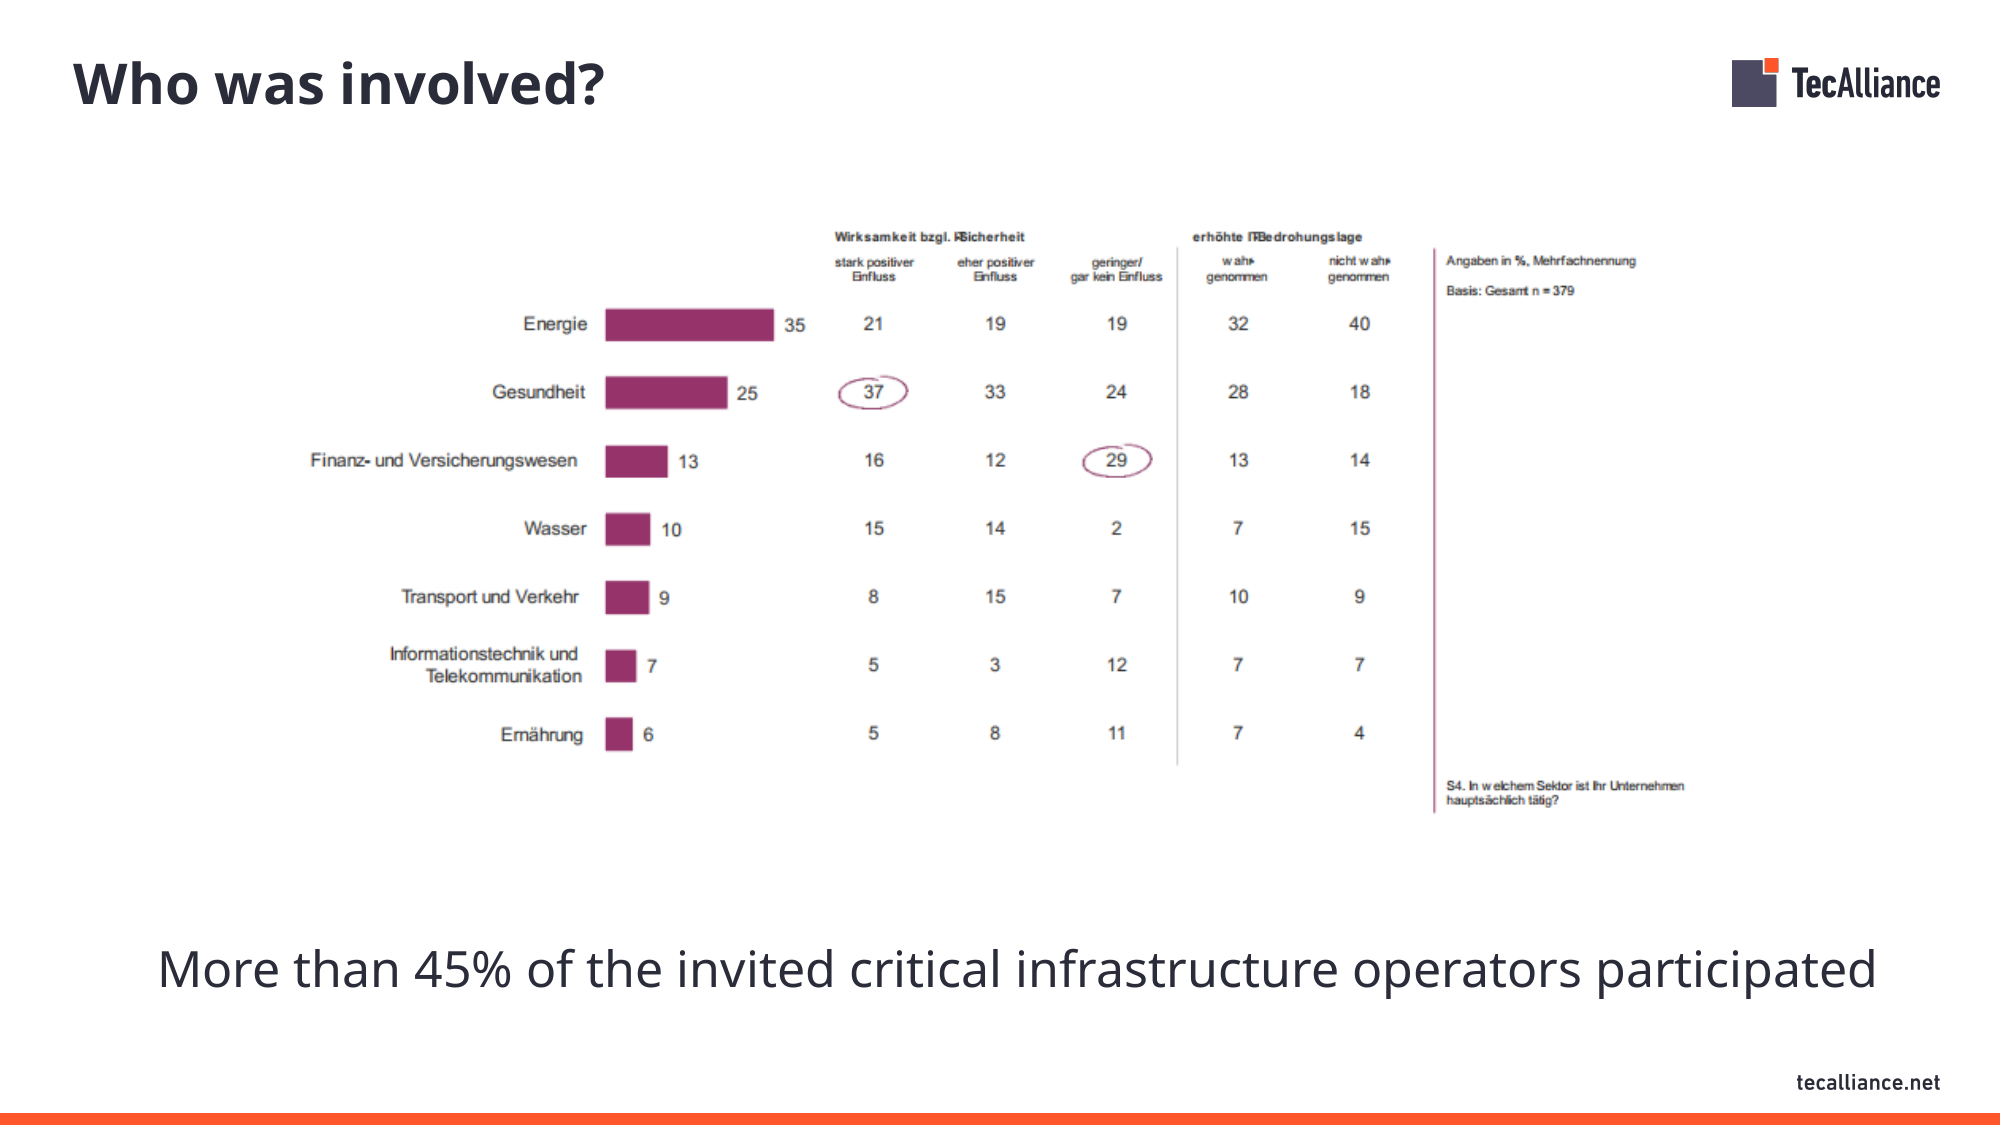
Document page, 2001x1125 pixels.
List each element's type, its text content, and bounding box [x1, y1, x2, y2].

list More than 45% of the invited critical infrastructure operators participated [142, 936, 2000, 1125]
picture [289, 167, 1711, 854]
title Who was involved? [58, 48, 1674, 127]
picture [1732, 58, 1940, 107]
